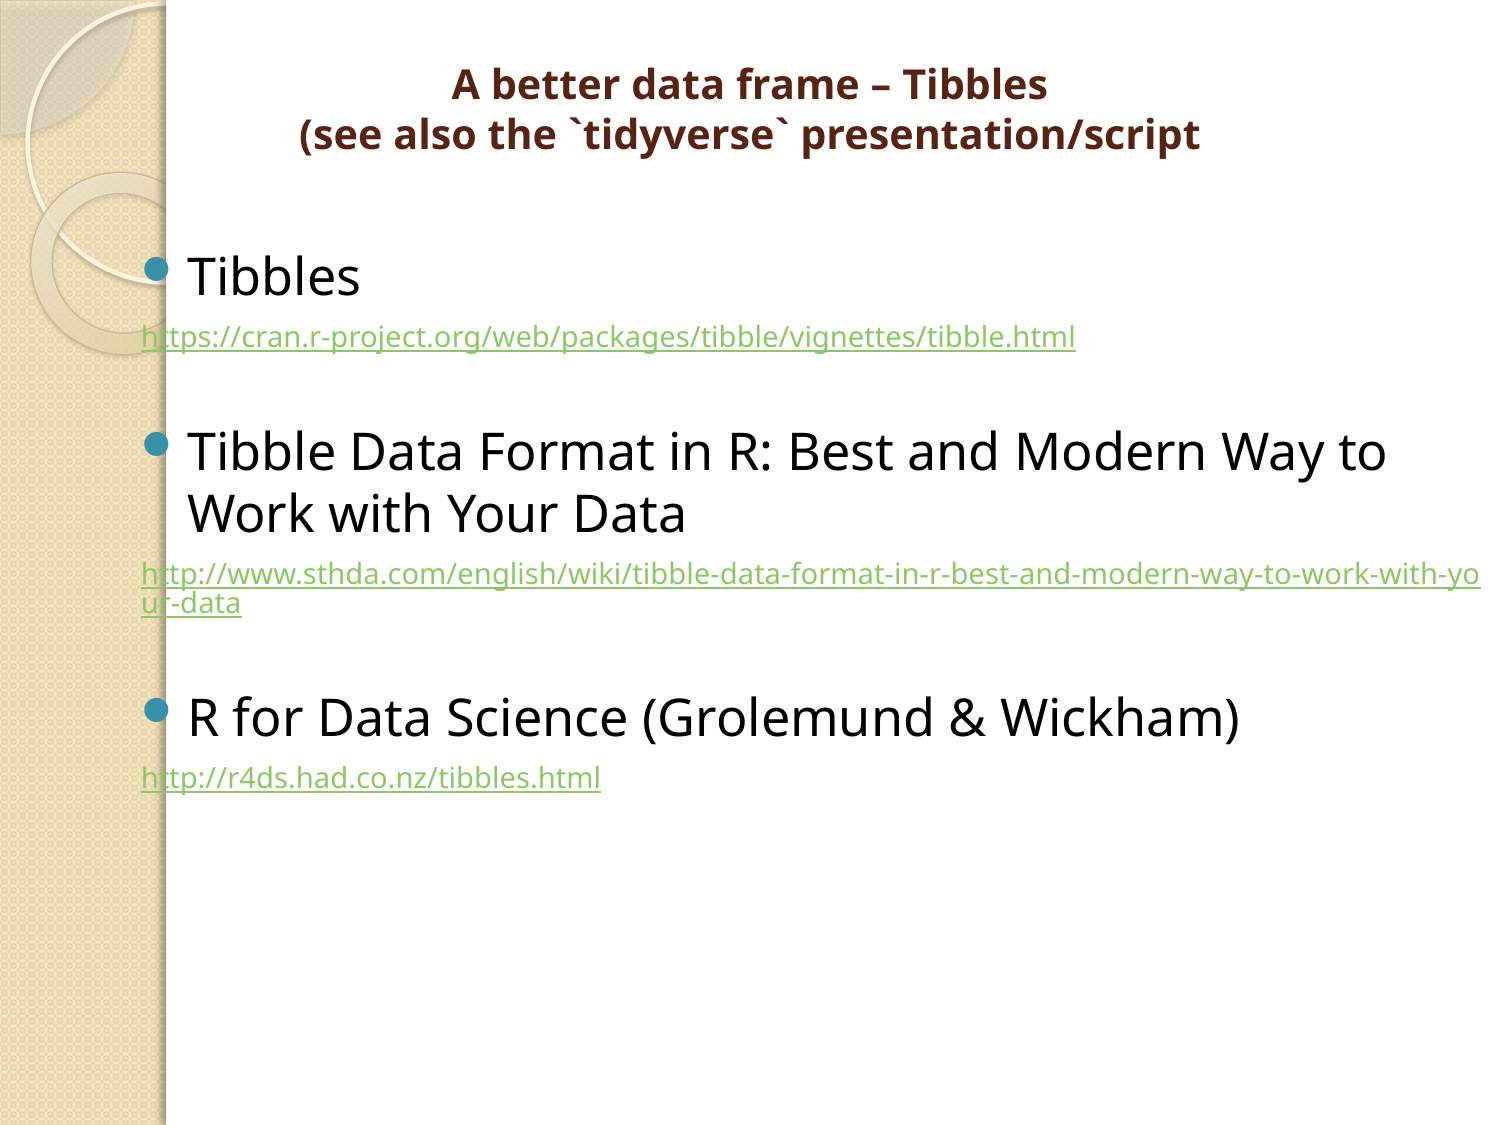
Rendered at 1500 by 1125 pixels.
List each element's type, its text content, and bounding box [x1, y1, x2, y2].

list Tibbles https://cran.r-project.org/web/packages/tibble/vignettes/tibble.html Tibble Data Format in R: Best and Modern Way to Work with Your Data http://www.sthda.com/english/wiki/tibble-data-format-in-r-best-and-modern-way-to-work-with-your-data R for Data Science (Grolemund & Wickham) http://r4ds.had.co.nz/tibbles.html [112, 160, 1500, 1125]
title A better data frame – Tibbles (see also the `tidyverse` presentation/script [75, 50, 1425, 216]
